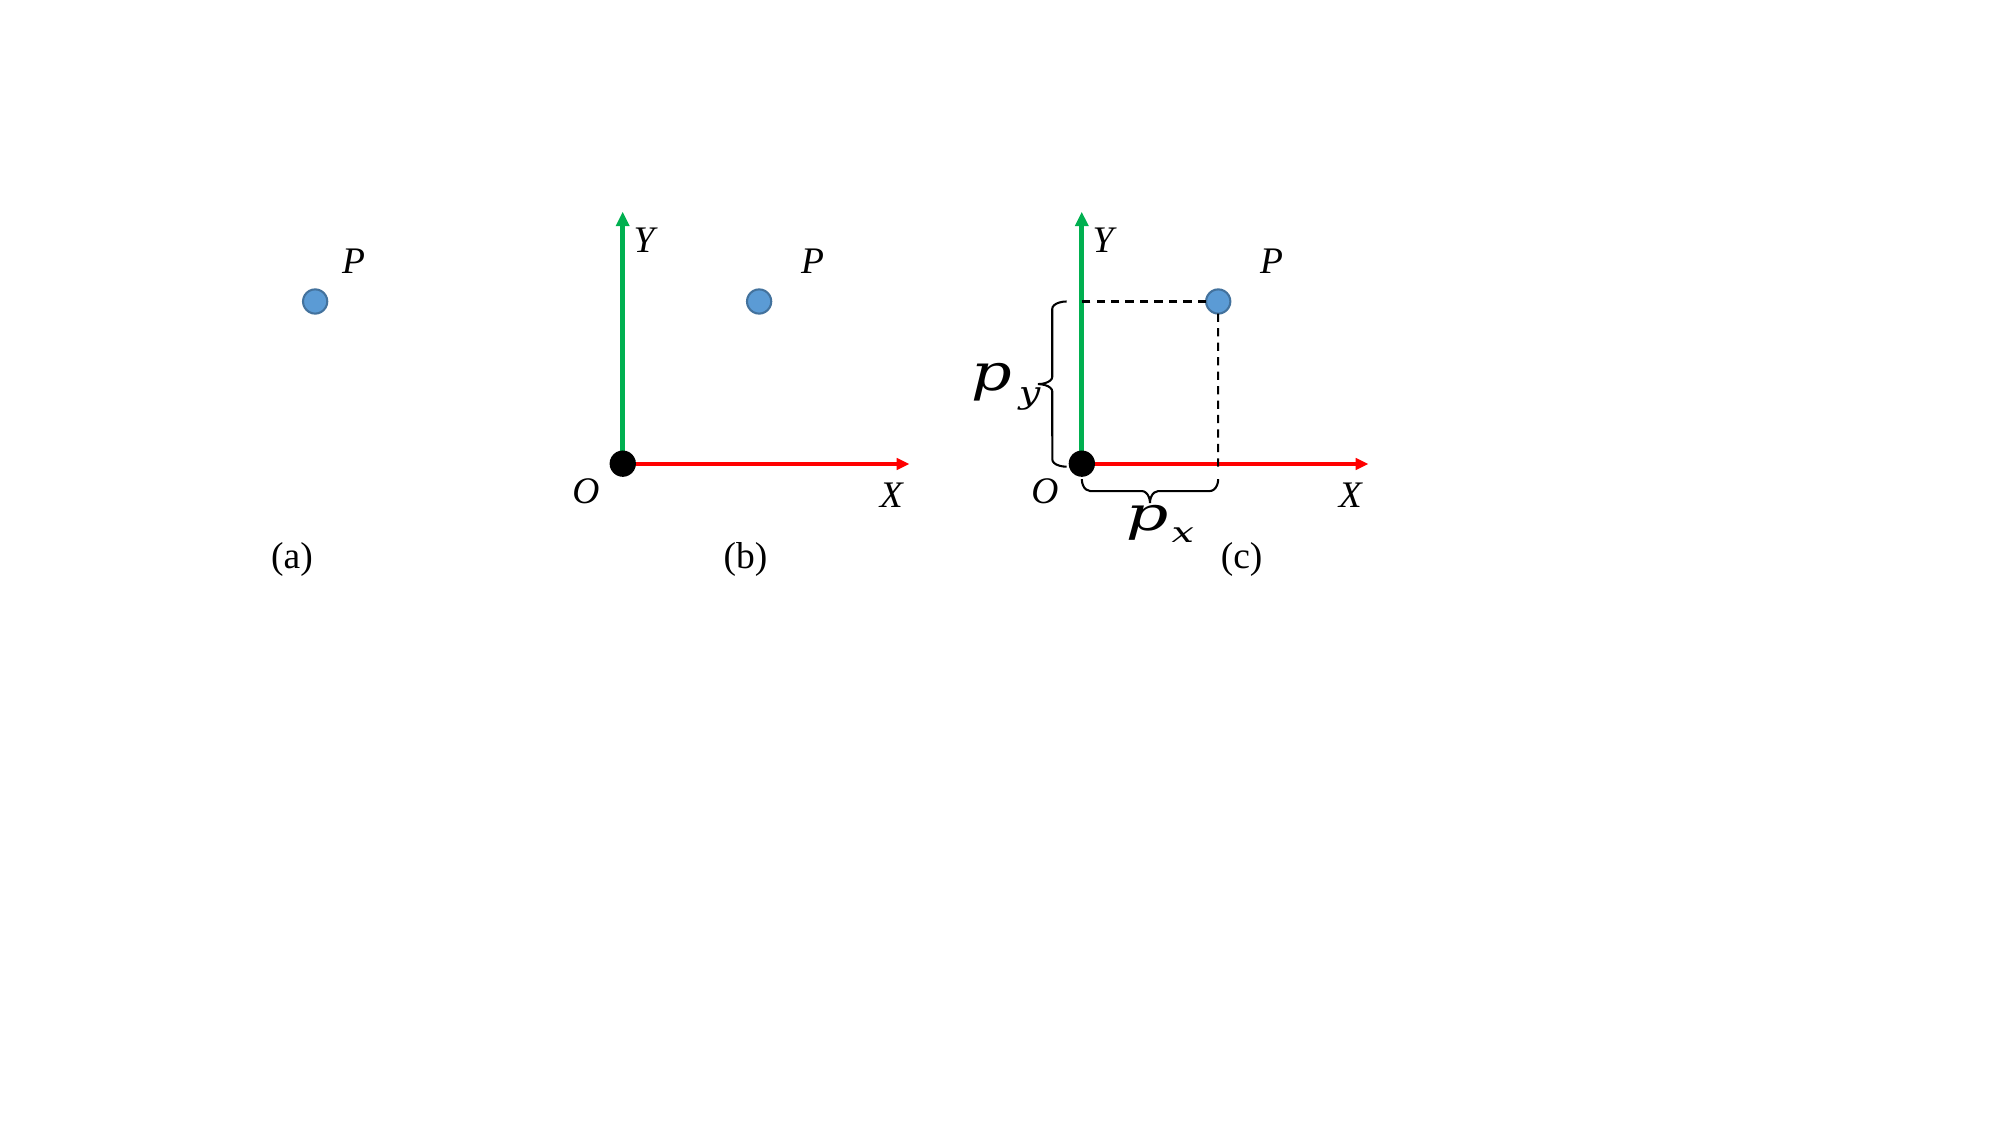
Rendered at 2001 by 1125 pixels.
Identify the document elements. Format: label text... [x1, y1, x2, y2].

text_box P [786, 228, 840, 289]
text_box P [1245, 228, 1299, 289]
text_box [745, 288, 773, 315]
text_box [1037, 300, 1067, 468]
text_box [1069, 450, 1095, 477]
text_box Y [1077, 207, 1131, 268]
text_box X [865, 462, 919, 523]
text_box P [327, 228, 381, 289]
text_box Y [618, 207, 672, 268]
text_box X [1324, 462, 1378, 523]
text_box (b) [708, 524, 843, 584]
text_box [301, 288, 329, 315]
text_box [610, 450, 636, 477]
text_box (c) [1206, 524, 1341, 584]
text_box (a) [256, 524, 391, 584]
text_box O [557, 459, 611, 519]
text_box [1081, 479, 1219, 503]
text_box [1205, 288, 1232, 315]
text_box O [1016, 459, 1070, 519]
